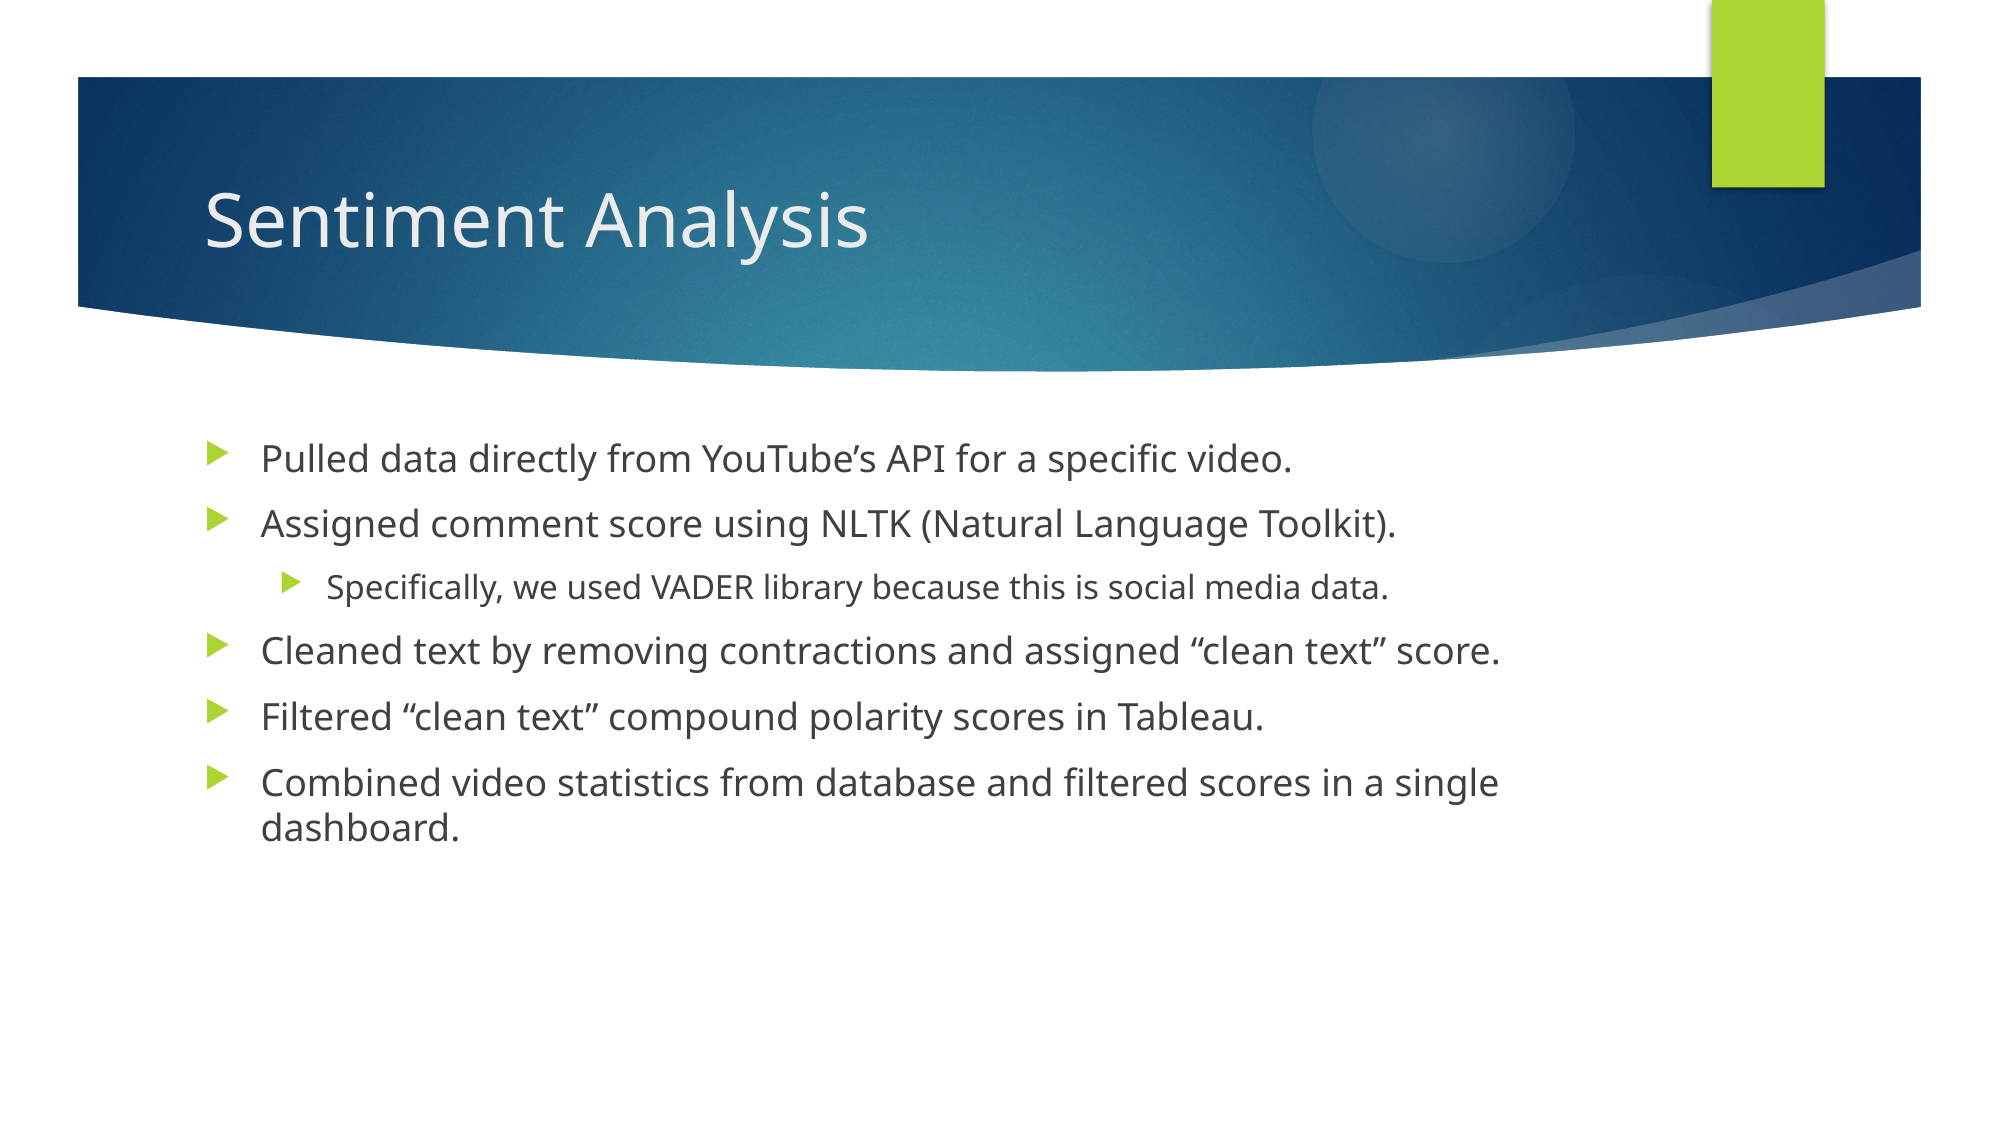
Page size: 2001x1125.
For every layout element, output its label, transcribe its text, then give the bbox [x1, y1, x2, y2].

list Pulled data directly from YouTube’s API for a specific video. Assigned comment score using NLTK (Natural Language Toolkit). Specifically, we used VADER library because this is social media data. Cleaned text by removing contractions and assigned “clean text” score. Filtered “clean text” compound polarity scores in Tableau. Combined video statistics from database and filtered scores in a single dashboard. [189, 427, 1627, 988]
title Sentiment Analysis [189, 159, 1627, 276]
